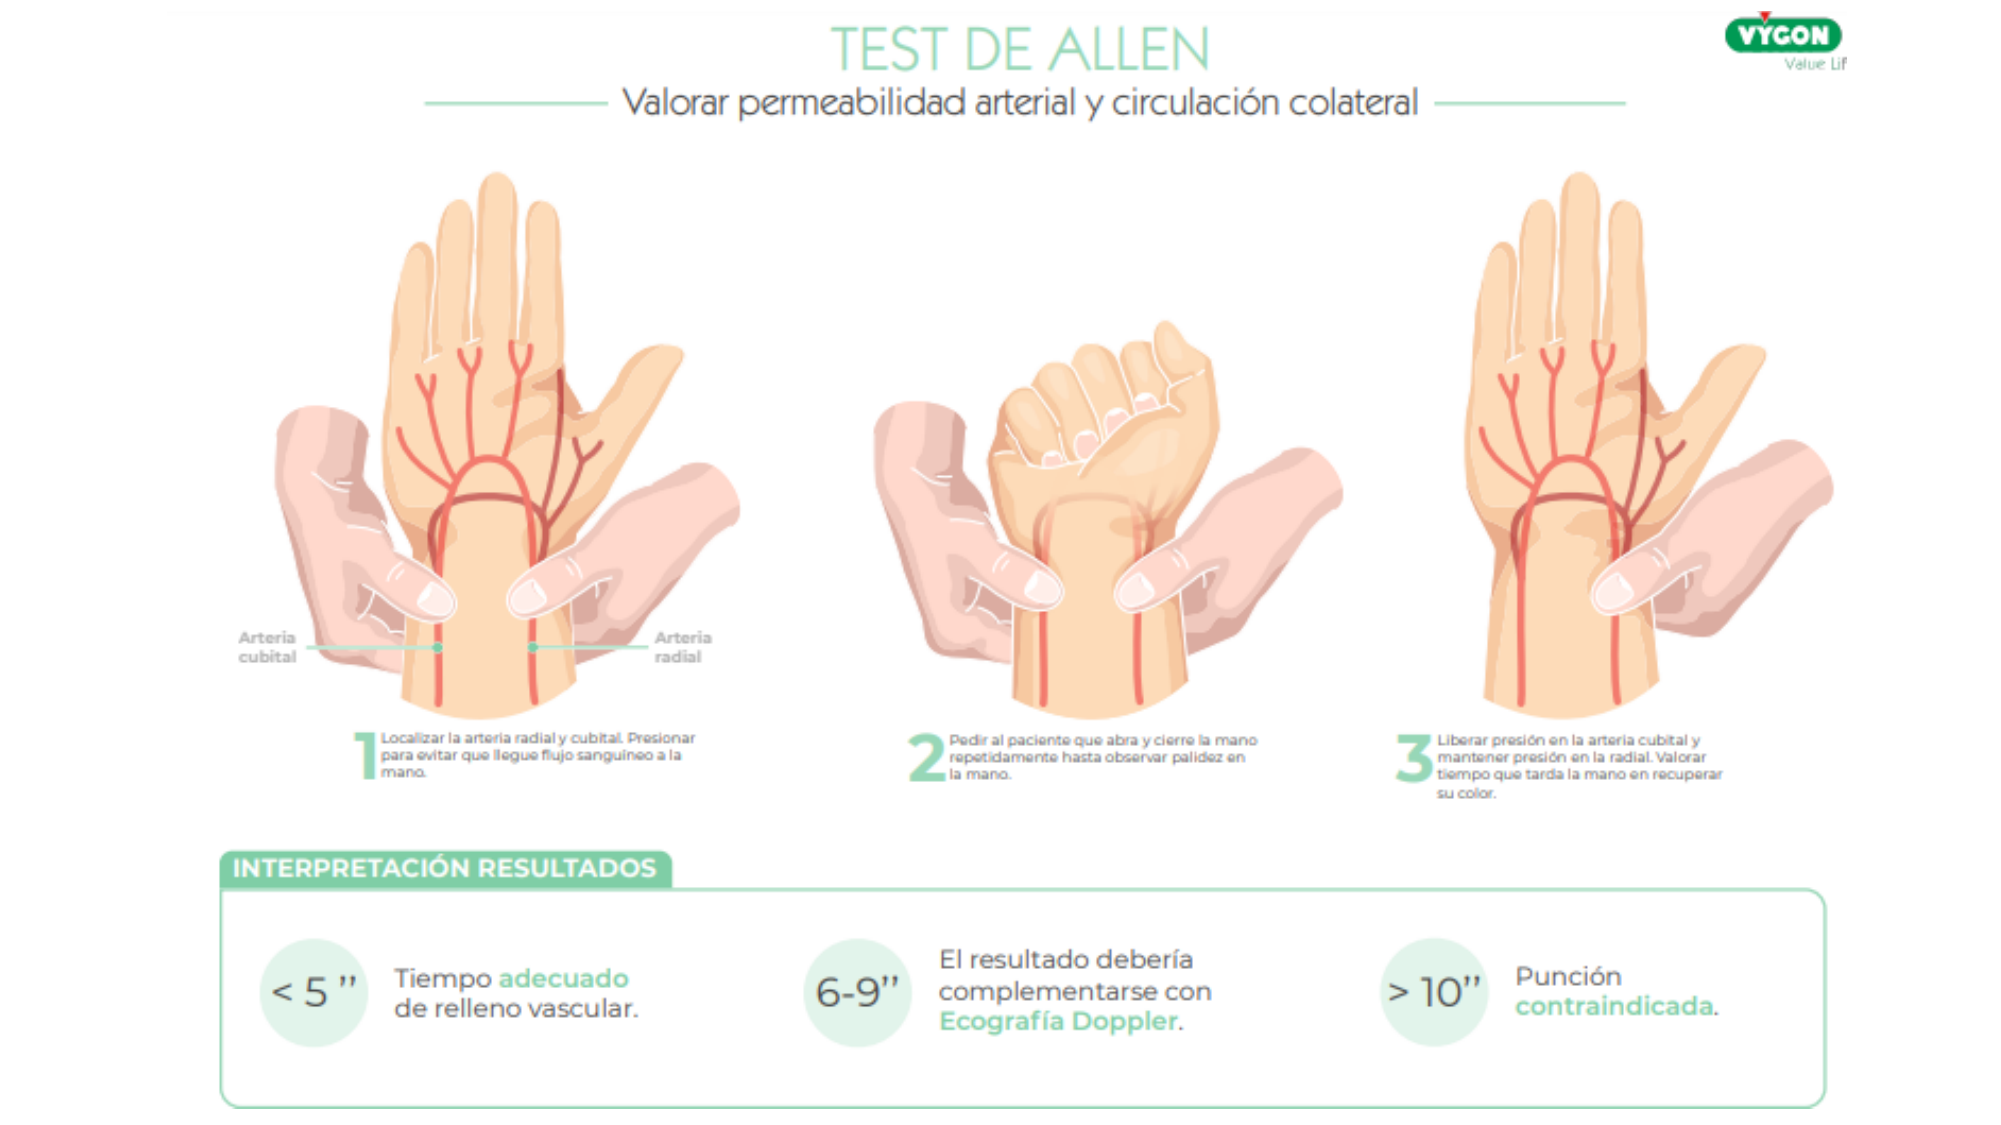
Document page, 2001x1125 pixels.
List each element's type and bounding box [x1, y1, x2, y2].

picture [167, 11, 1847, 1110]
